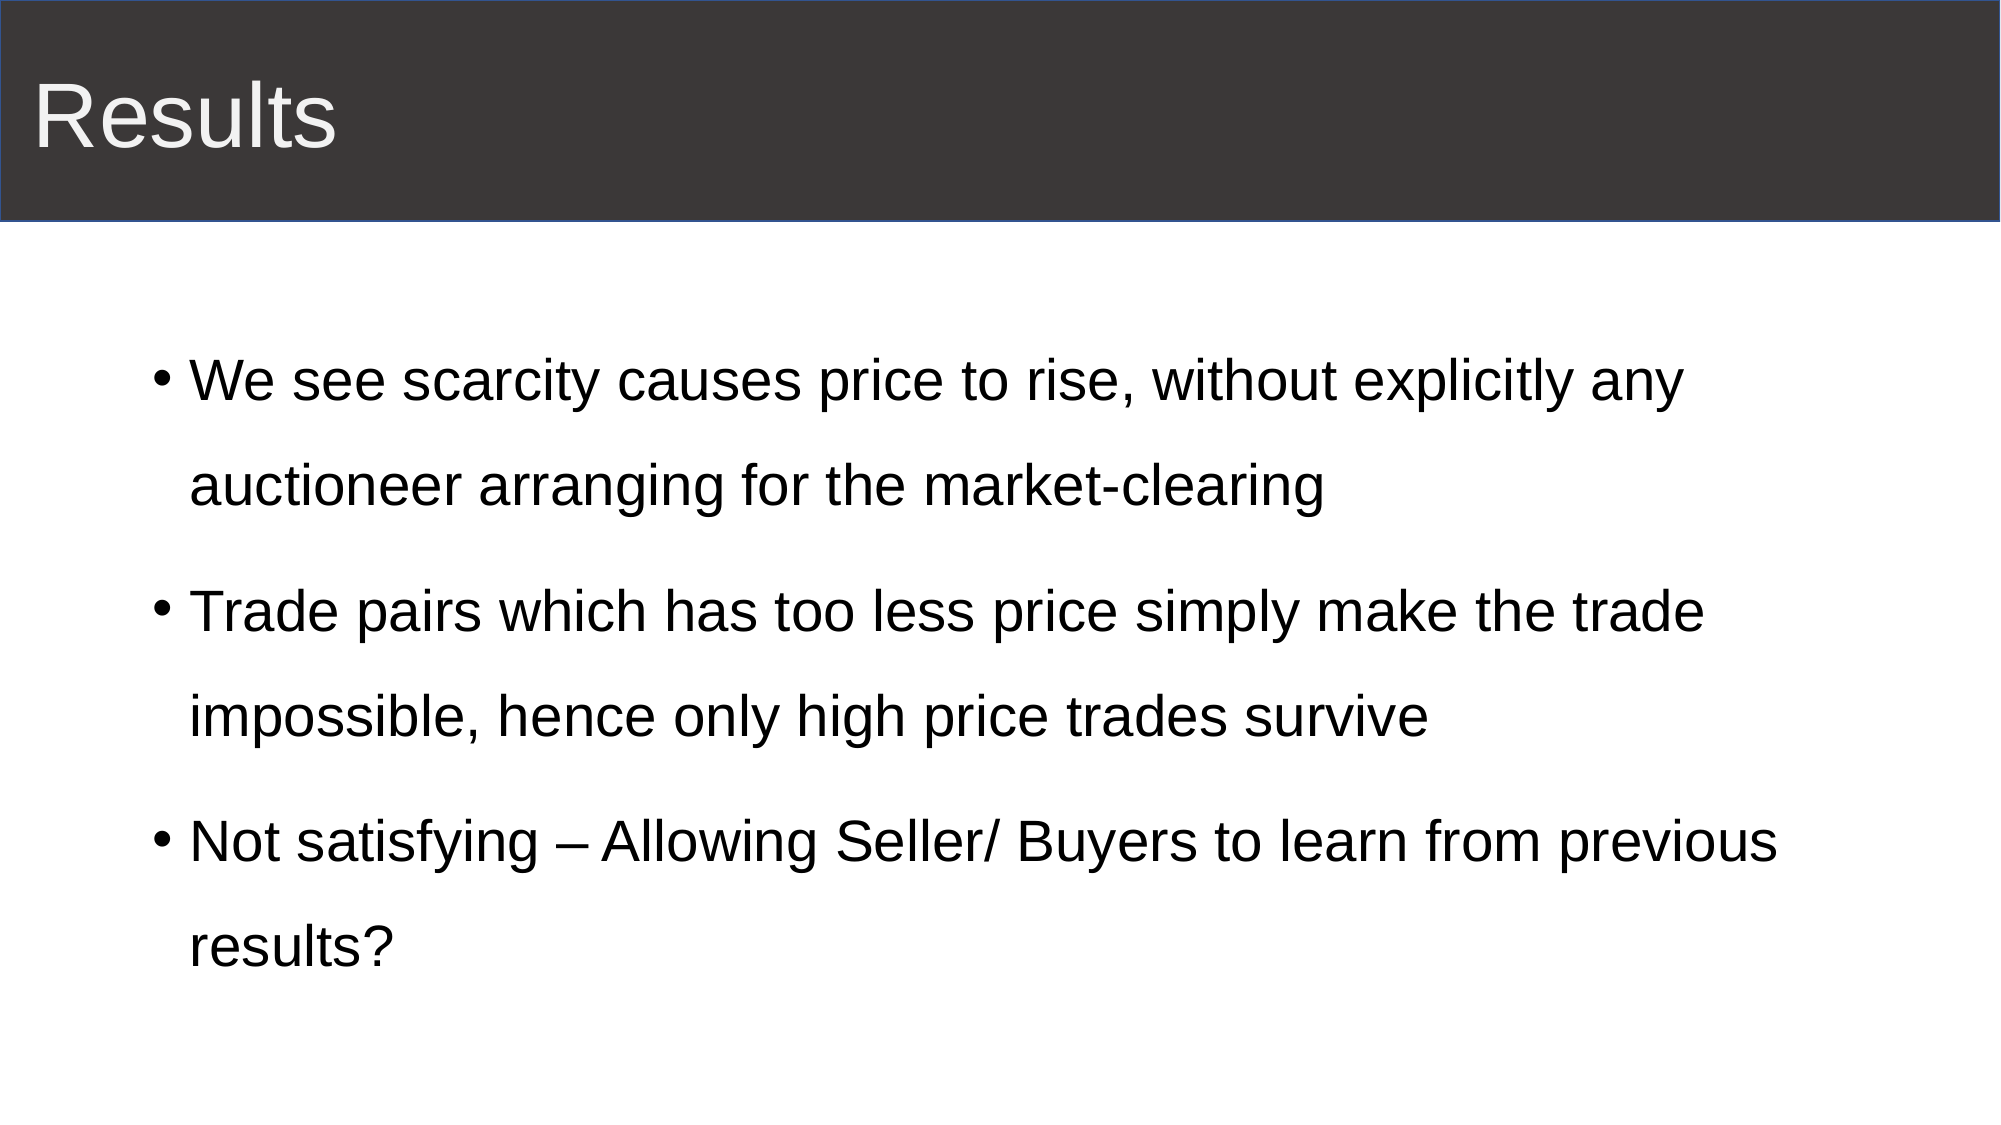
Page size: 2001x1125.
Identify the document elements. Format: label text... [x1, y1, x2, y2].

list We see scarcity causes price to rise, without explicitly any auctioneer arranging for the market-clearing Trade pairs which has too less price simply make the trade impossible, hence only high price trades survive Not satisfying – Allowing Seller/ Buyers to learn from previous results? [137, 299, 1863, 1014]
title Results [17, 47, 1736, 190]
